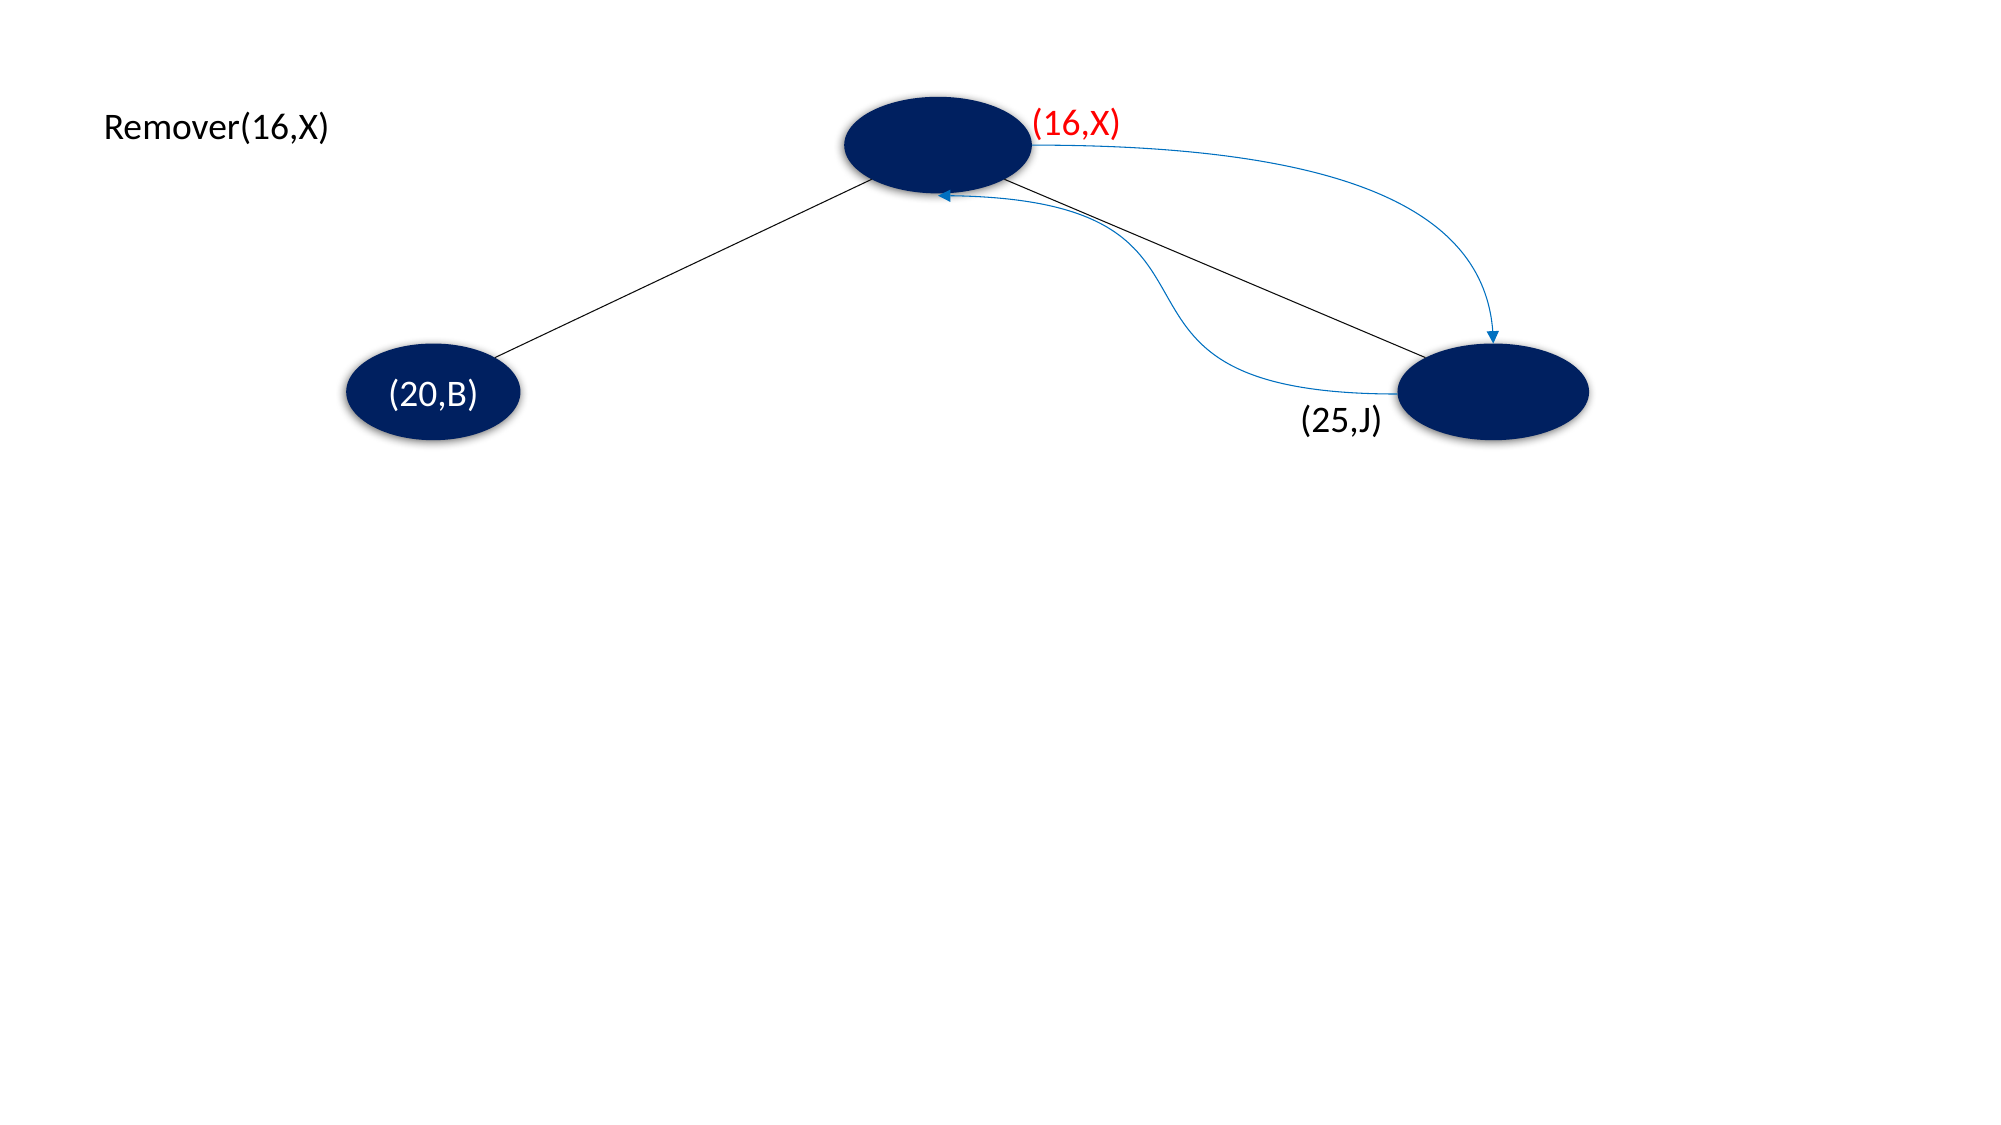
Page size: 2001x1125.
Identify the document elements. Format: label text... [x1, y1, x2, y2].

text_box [937, 195, 1398, 394]
text_box (20,B) [346, 343, 521, 441]
text_box [1398, 343, 1590, 441]
text_box [844, 96, 1031, 194]
text_box (16,X) [1016, 90, 1143, 151]
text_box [1031, 145, 1494, 344]
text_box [1398, 344, 1426, 358]
text_box Remover(16,X) [88, 94, 345, 155]
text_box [494, 179, 872, 358]
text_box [1004, 179, 1031, 195]
text_box (25,J) [1285, 387, 1412, 447]
